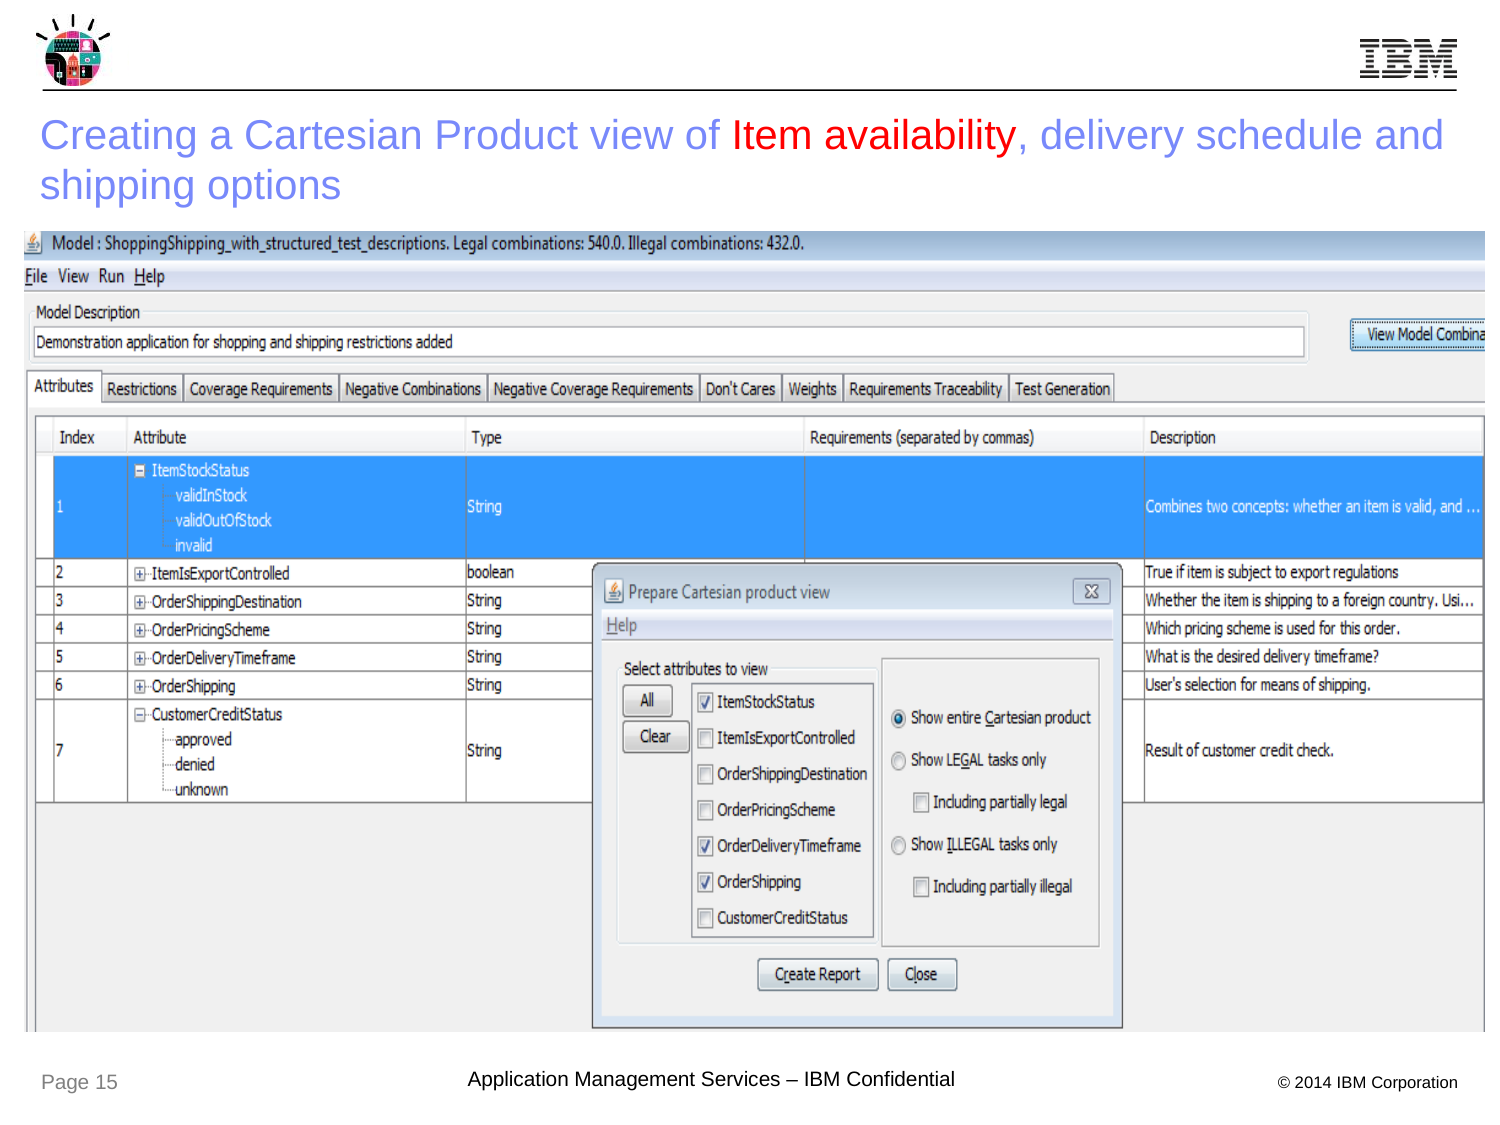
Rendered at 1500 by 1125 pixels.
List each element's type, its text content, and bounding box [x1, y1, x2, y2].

picture [36, 14, 549, 86]
title Creating a Cartesian Product view of Item availability, delivery schedule and shipping options [24, 100, 1463, 231]
picture [24, 231, 1485, 1032]
picture [1360, 39, 1457, 78]
